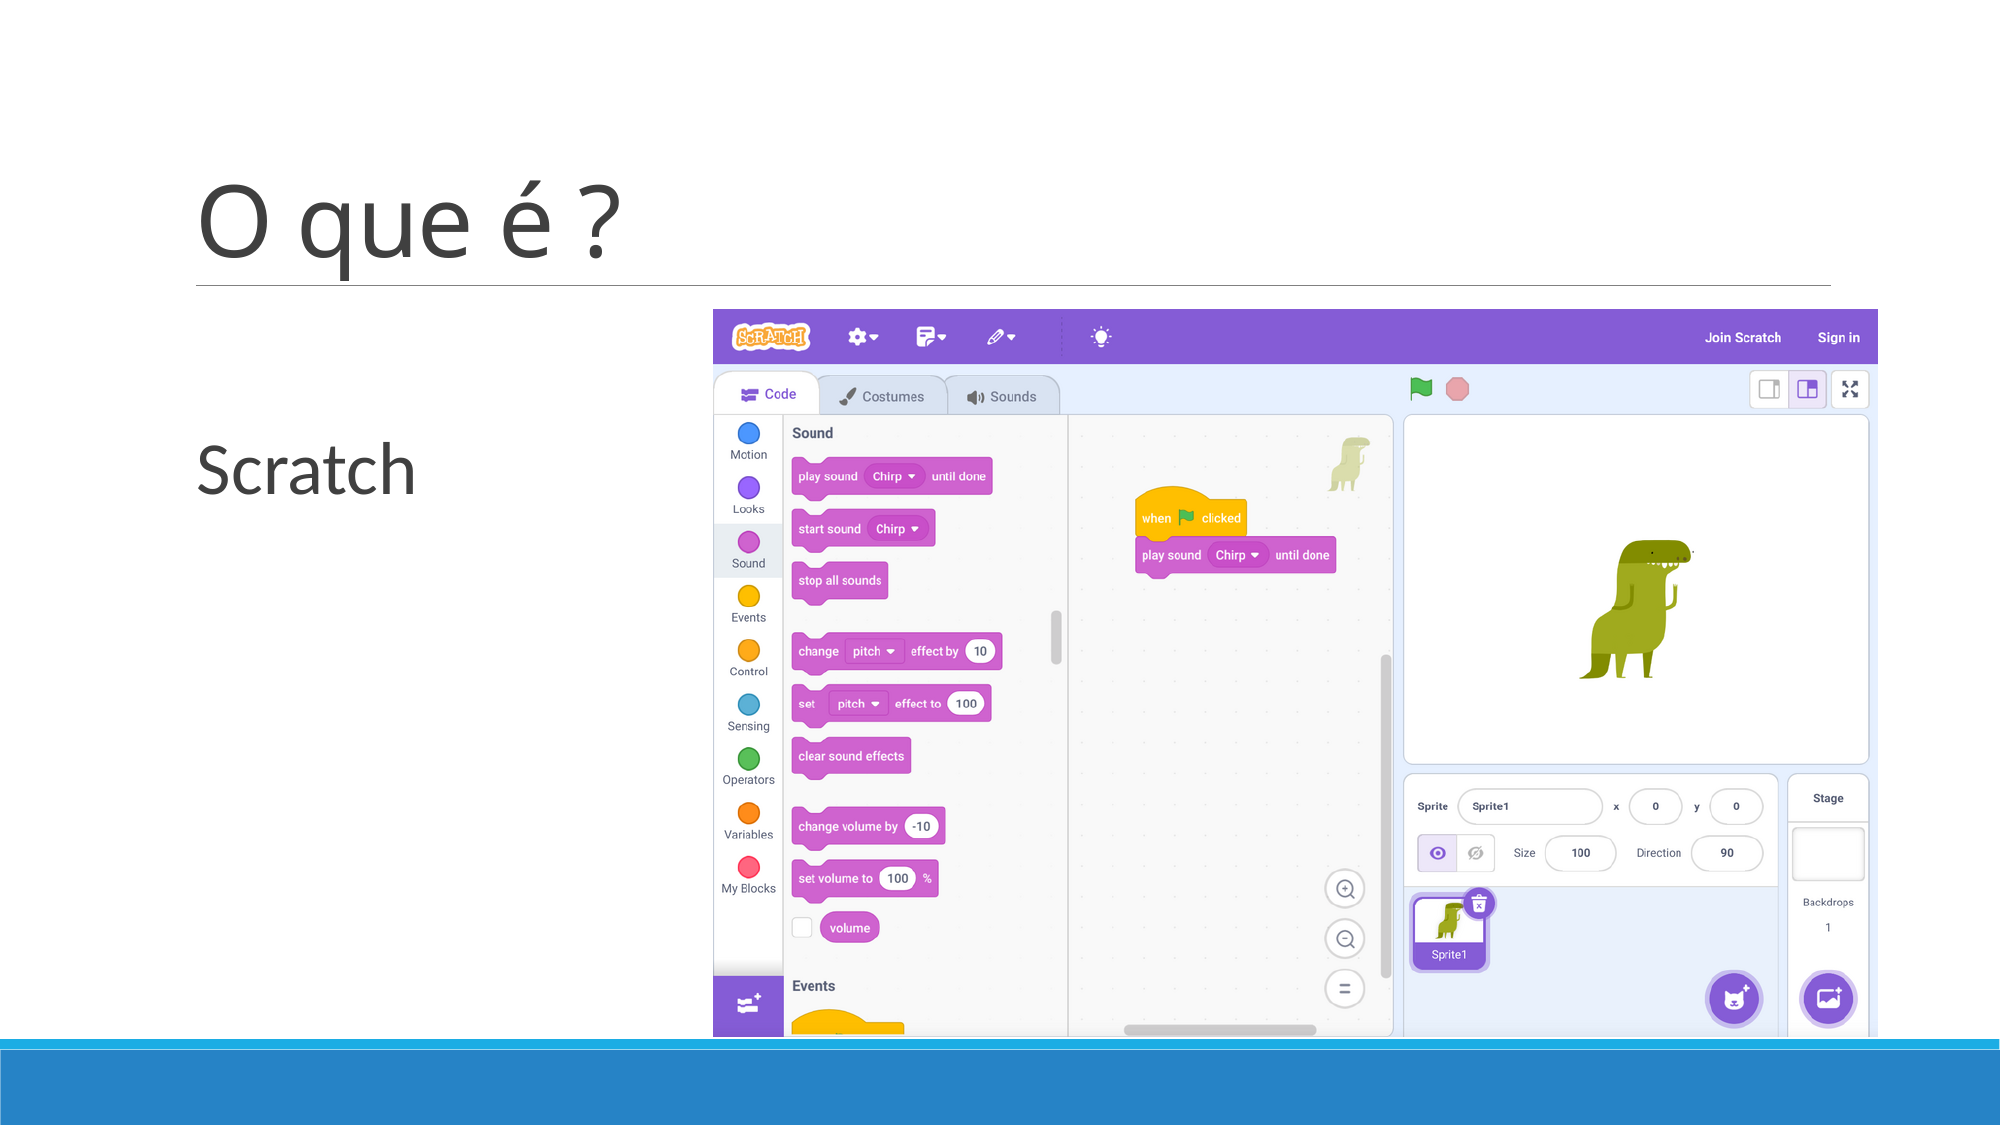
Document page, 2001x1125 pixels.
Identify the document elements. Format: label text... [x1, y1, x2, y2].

title O que é ? [180, 47, 1830, 285]
picture [712, 308, 1879, 1038]
list Scratch [180, 422, 710, 703]
